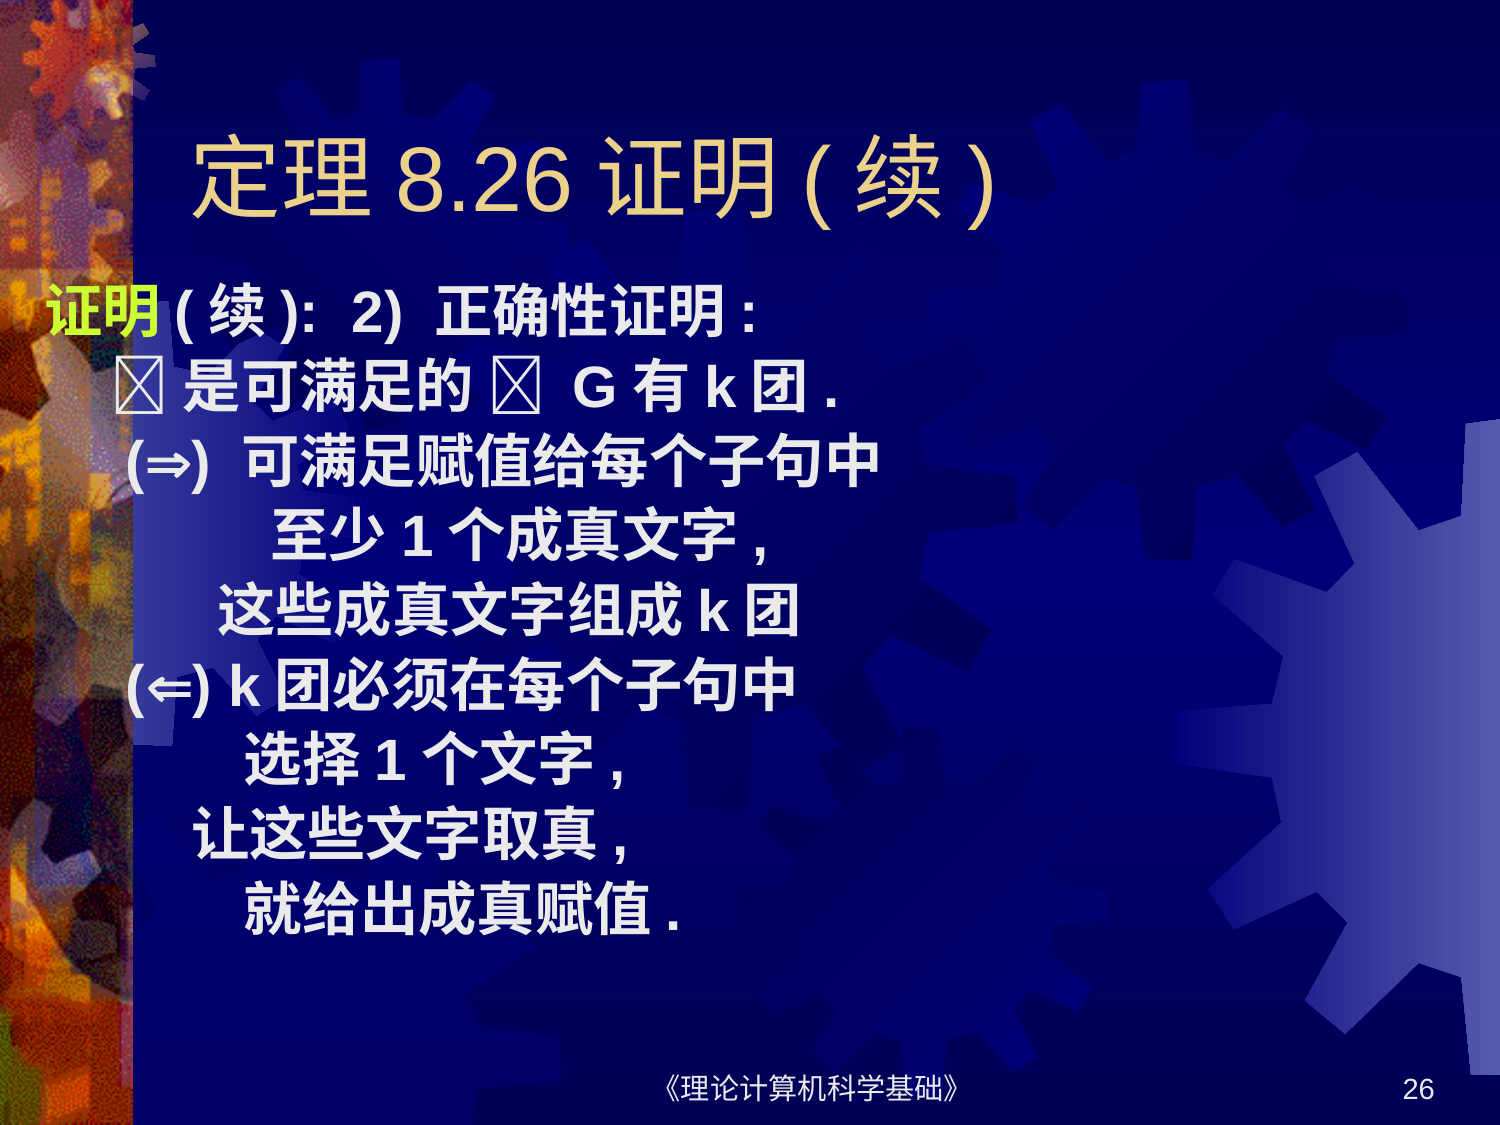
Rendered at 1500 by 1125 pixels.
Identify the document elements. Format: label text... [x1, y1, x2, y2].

footer 《理论计算机科学基础》 [575, 1037, 1050, 1113]
title 定理8.26证明(续) [174, 50, 1450, 238]
list 证明(续): 2) 正确性证明: 是可满足的  G有k团. () 可满足赋值给每个子句中 至少1个成真文字, 这些成真文字组成k团 () k团必须在每个子句中 选择1个文字, 让这些文字取真, 就给出成真赋值. [29, 275, 1305, 950]
slide_number 26 [1137, 1037, 1450, 1113]
picture [0, 0, 133, 1125]
